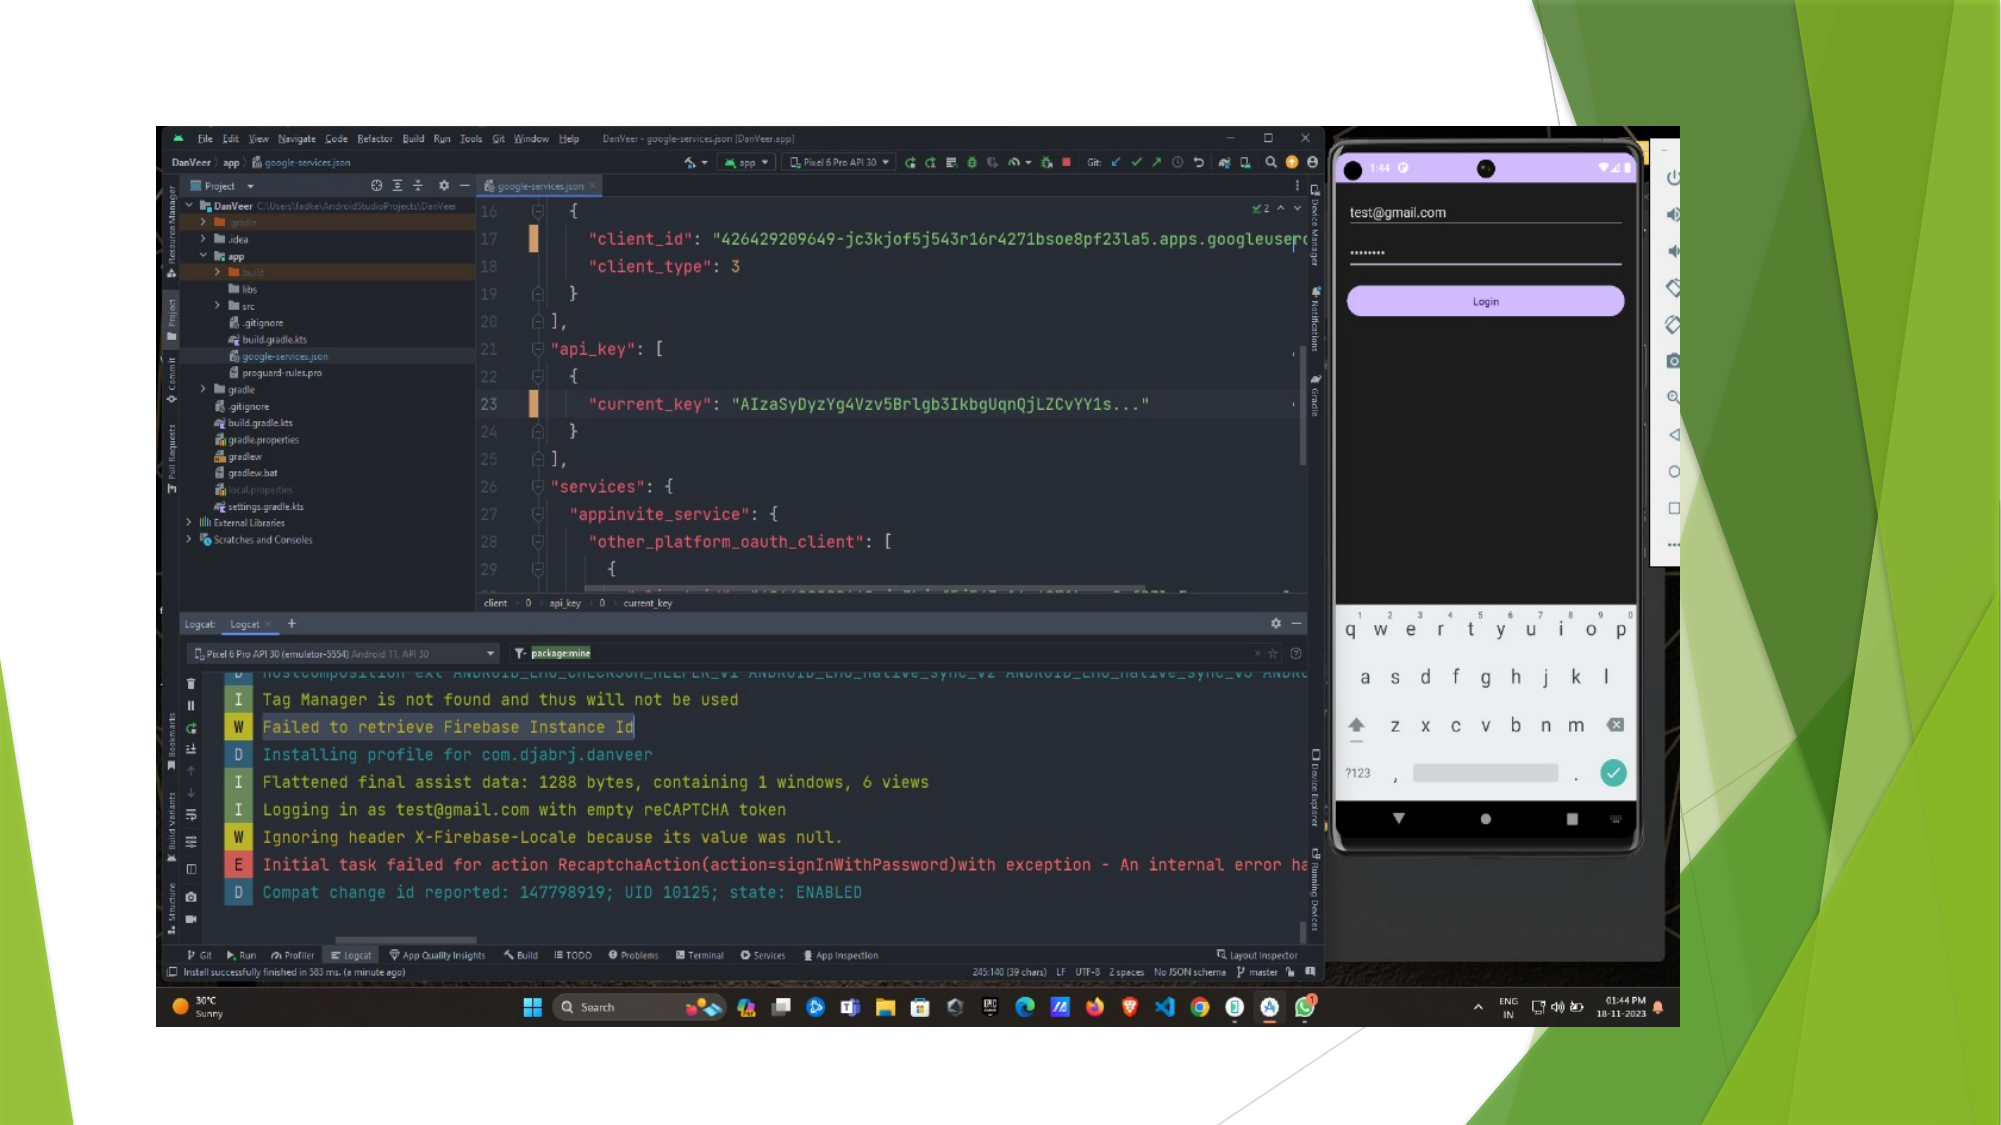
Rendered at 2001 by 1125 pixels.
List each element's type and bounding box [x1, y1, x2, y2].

picture [155, 126, 1680, 1028]
